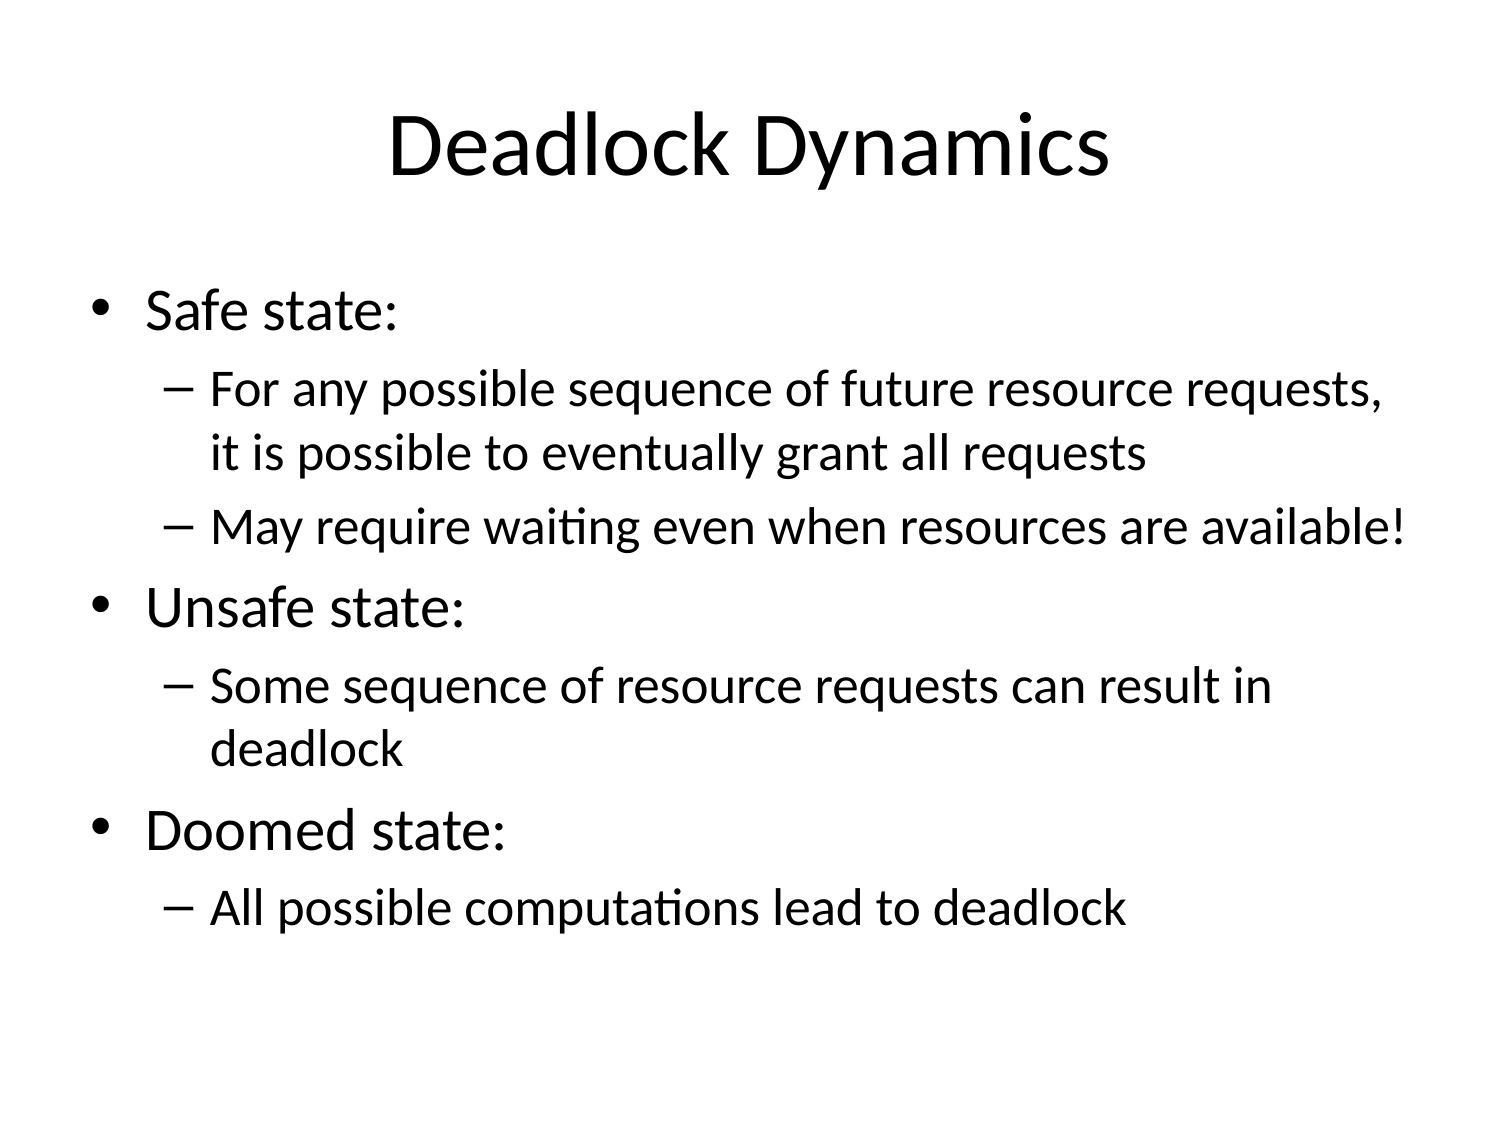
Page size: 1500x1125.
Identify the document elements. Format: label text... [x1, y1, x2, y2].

list Safe state: For any possible sequence of future resource requests, it is possible to eventually grant all requests May require waiting even when resources are available! Unsafe state: Some sequence of resource requests can result in deadlock Doomed state: All possible computations lead to deadlock [75, 262, 1425, 1005]
title Deadlock Dynamics [75, 45, 1425, 233]
